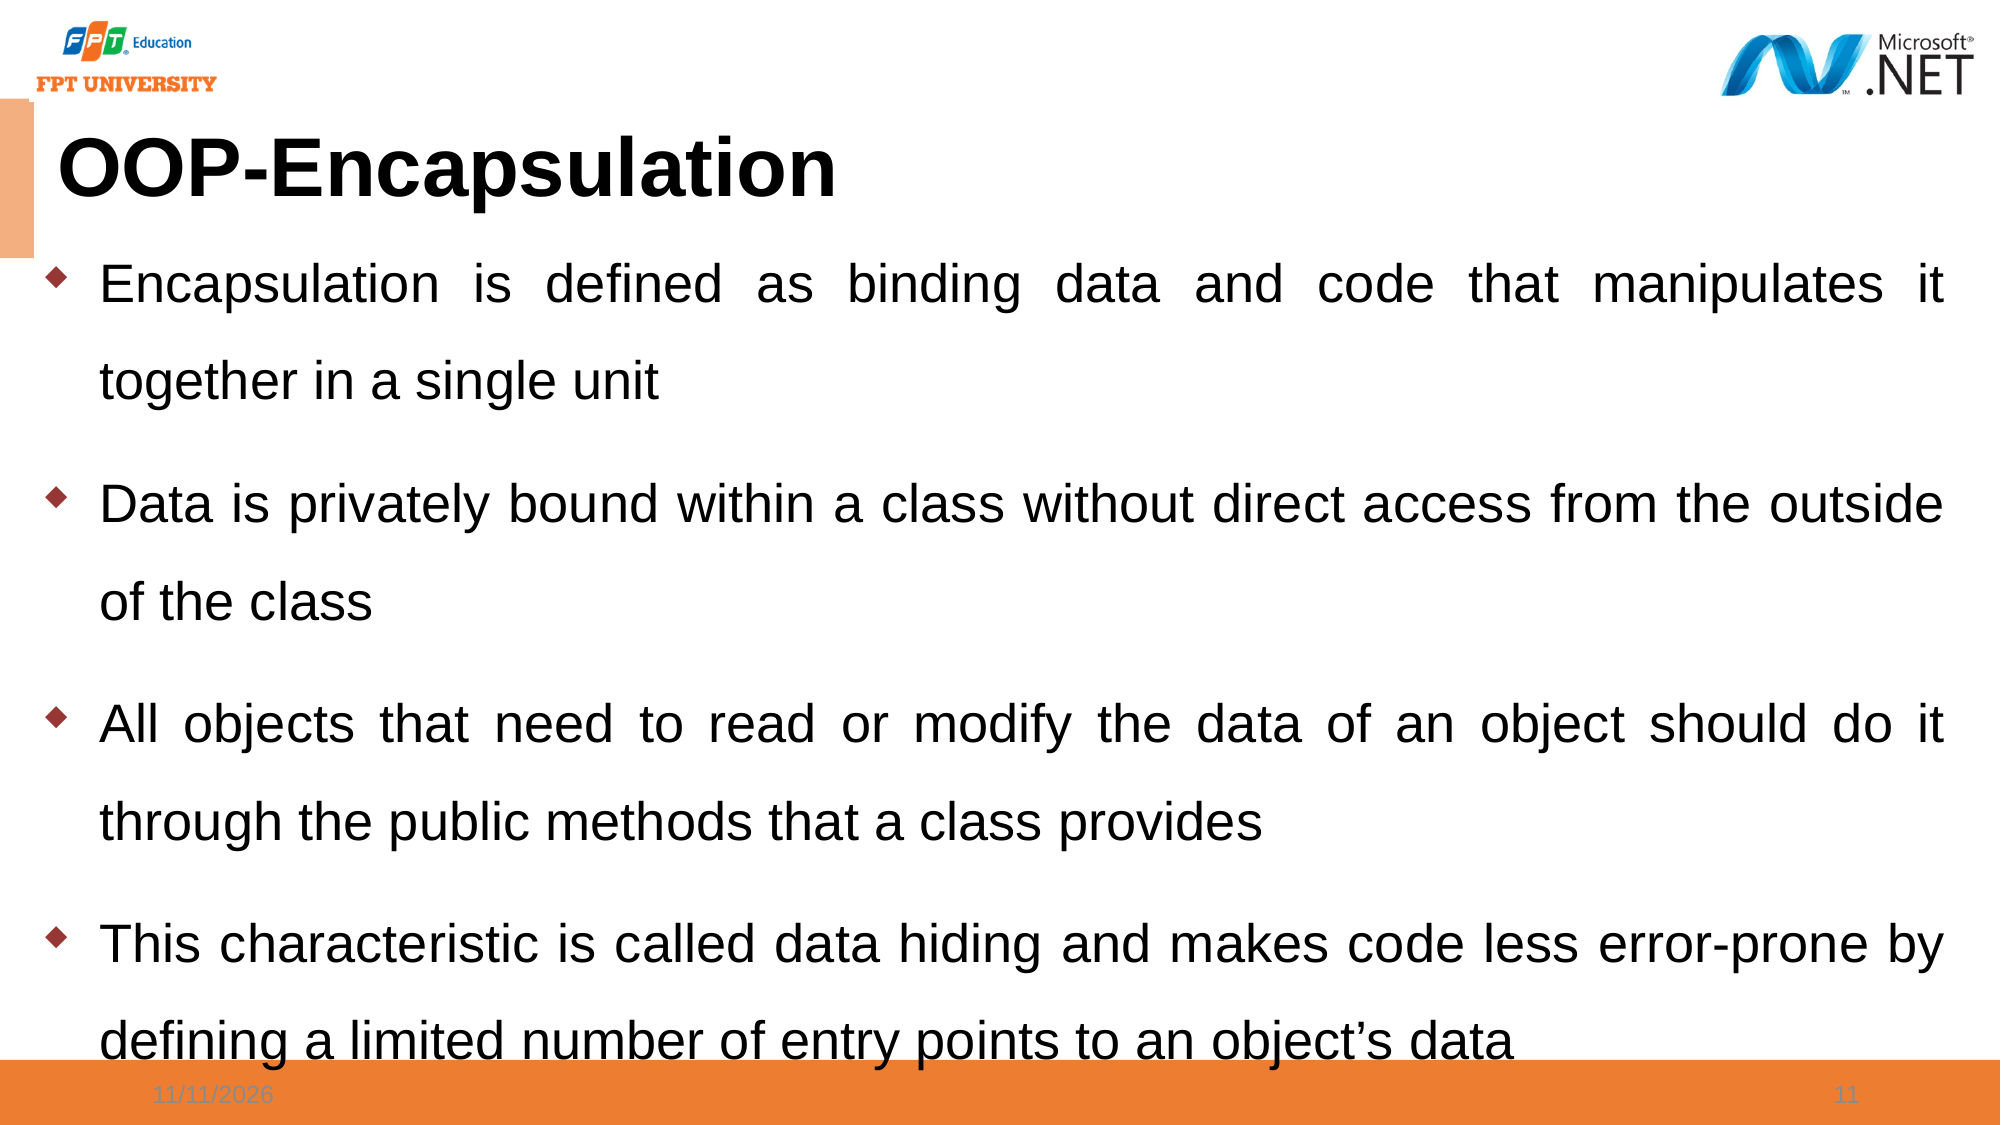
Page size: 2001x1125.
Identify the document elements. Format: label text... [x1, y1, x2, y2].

text_box OOP-Encapsulation [42, 117, 945, 208]
picture [29, 6, 224, 102]
picture [1685, 0, 2001, 129]
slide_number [137, 1078, 588, 1123]
text_box Encapsulation is defined as binding data and code that manipulates it together in a single unit Data is privately bound within a class without direct access from the outside of the class All objects that need to read or modify the data of an object should do it through the public methods that a class provides This characteristic is called data hiding and makes code less error-prone by defining a limited number of entry points to an object’s data [28, 208, 1963, 1078]
slide_number 11 [1424, 1078, 1875, 1123]
